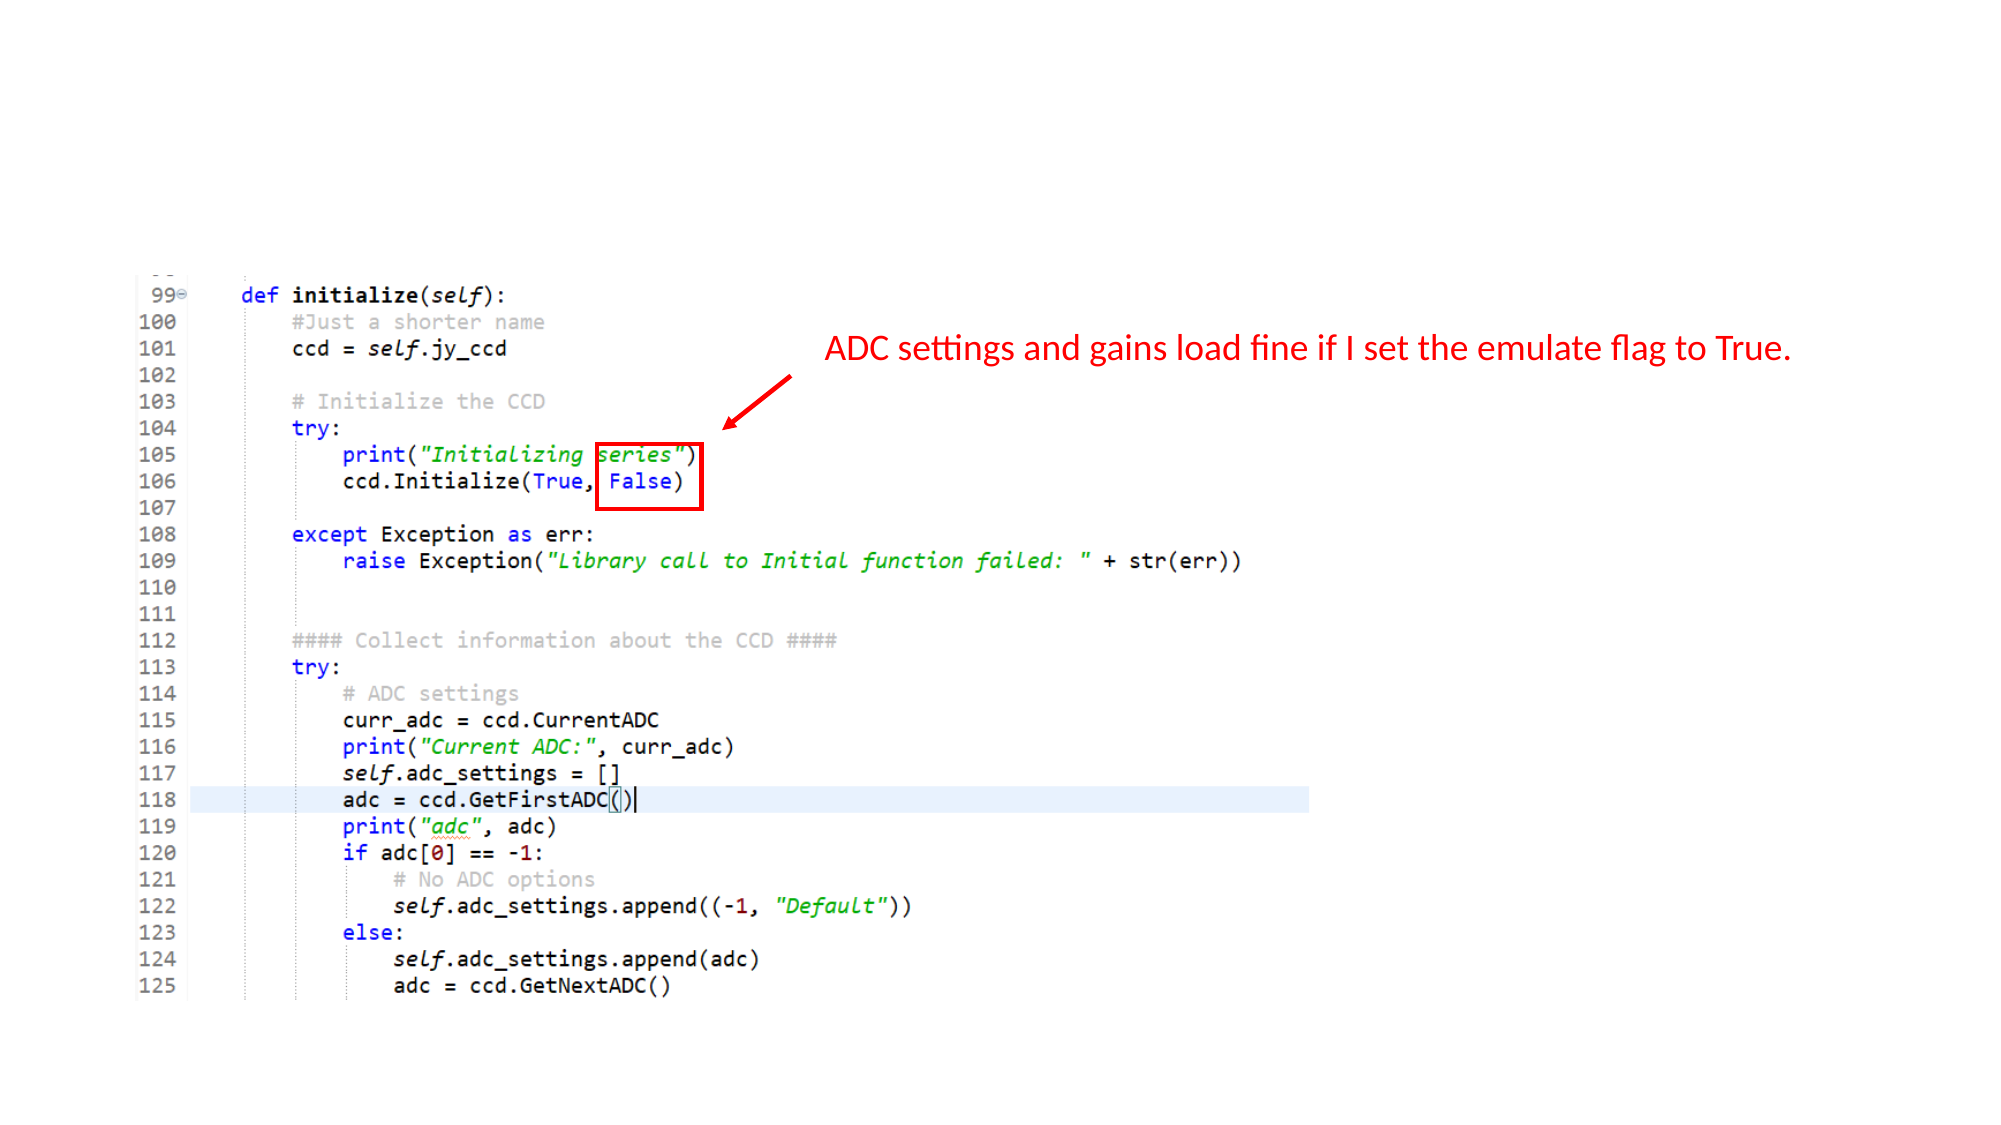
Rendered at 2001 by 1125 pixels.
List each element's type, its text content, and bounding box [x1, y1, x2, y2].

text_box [721, 375, 791, 431]
picture [134, 275, 1310, 1001]
text_box ADC settings and gains load fine if I set the emulate flag to True. [1310, 315, 1809, 375]
